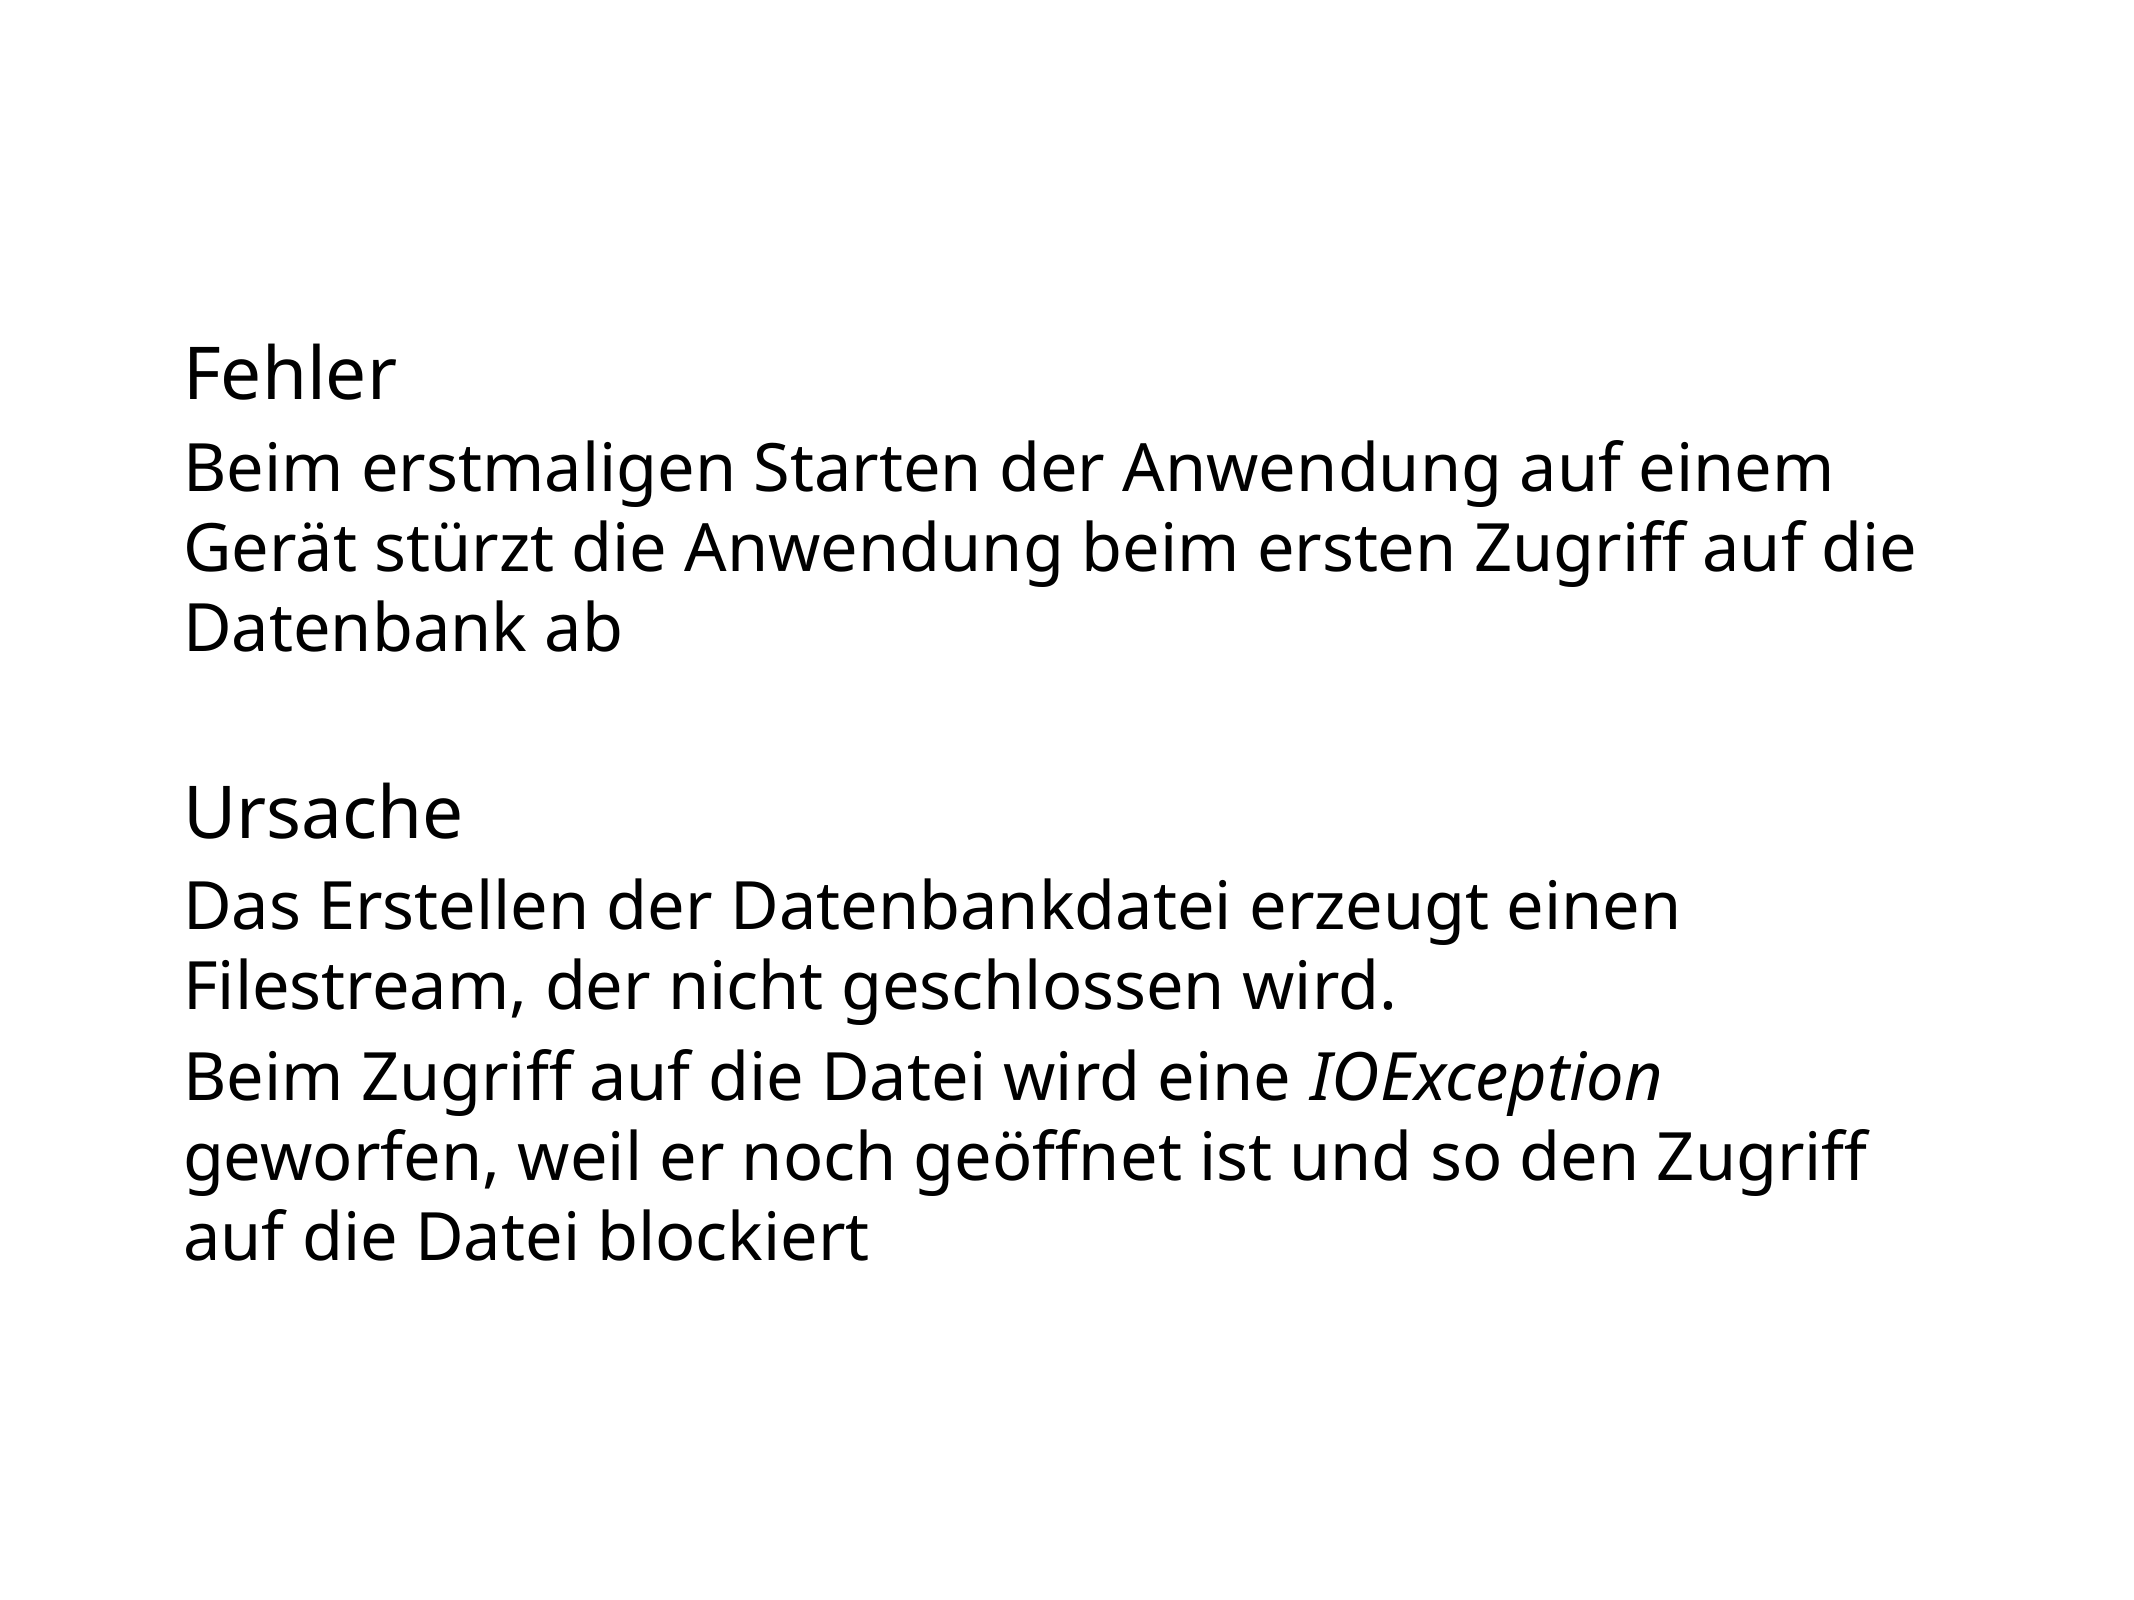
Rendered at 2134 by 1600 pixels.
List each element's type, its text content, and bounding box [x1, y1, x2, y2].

text_box Fehler Beim erstmaligen Starten der Anwendung auf einem Gerät stürzt die Anwendung beim ersten Zugriff auf die Datenbank ab Ursache Das Erstellen der Datenbankdatei erzeugt einen Filestream, der nicht geschlossen wird. Beim Zugriff auf die Datei wird eine IOException geworfen, weil er noch geöffnet ist und so den Zugriff auf die Datei blockiert [174, 318, 1959, 1282]
